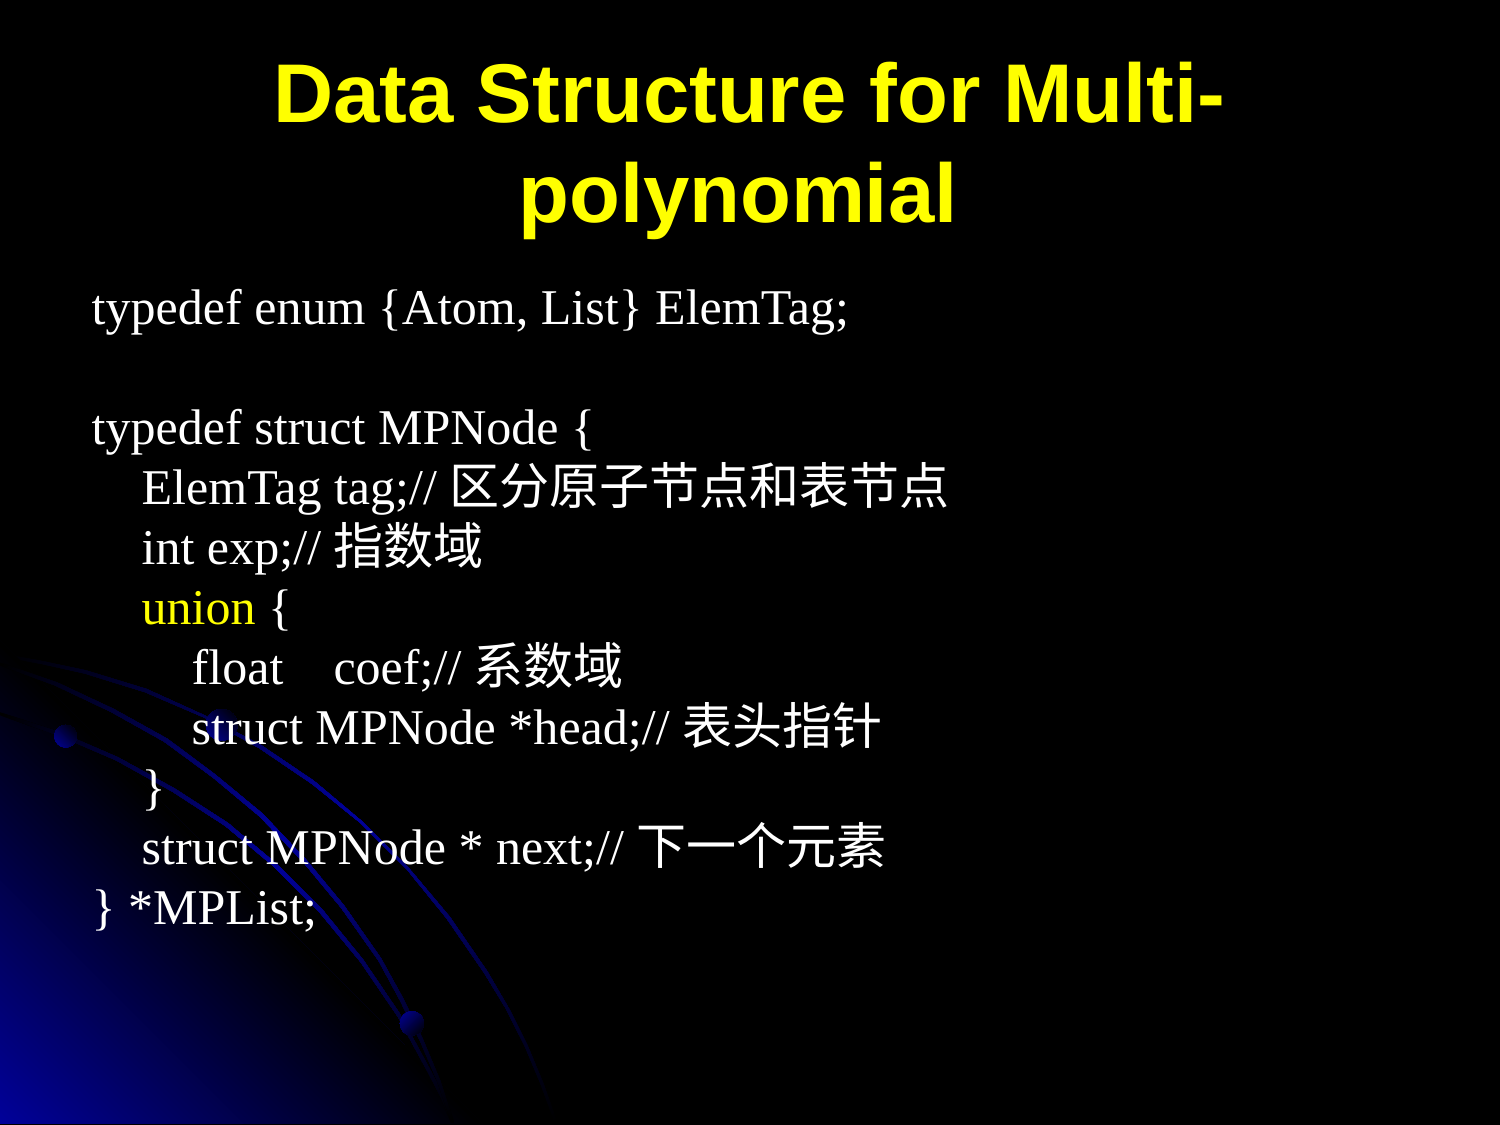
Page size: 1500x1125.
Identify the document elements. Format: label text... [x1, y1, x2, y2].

title Data Structure for Multi-polynomial [75, 45, 1425, 233]
text_box typedef enum {Atom, List} ElemTag; typedef struct MPNode { ElemTag tag;//区分原子节点和表节点 int exp;//指数域 union { float coef;//系数域 struct MPNode *head;//表头指针 } struct MPNode * next;//下一个元素 } *MPList; [76, 267, 1471, 942]
